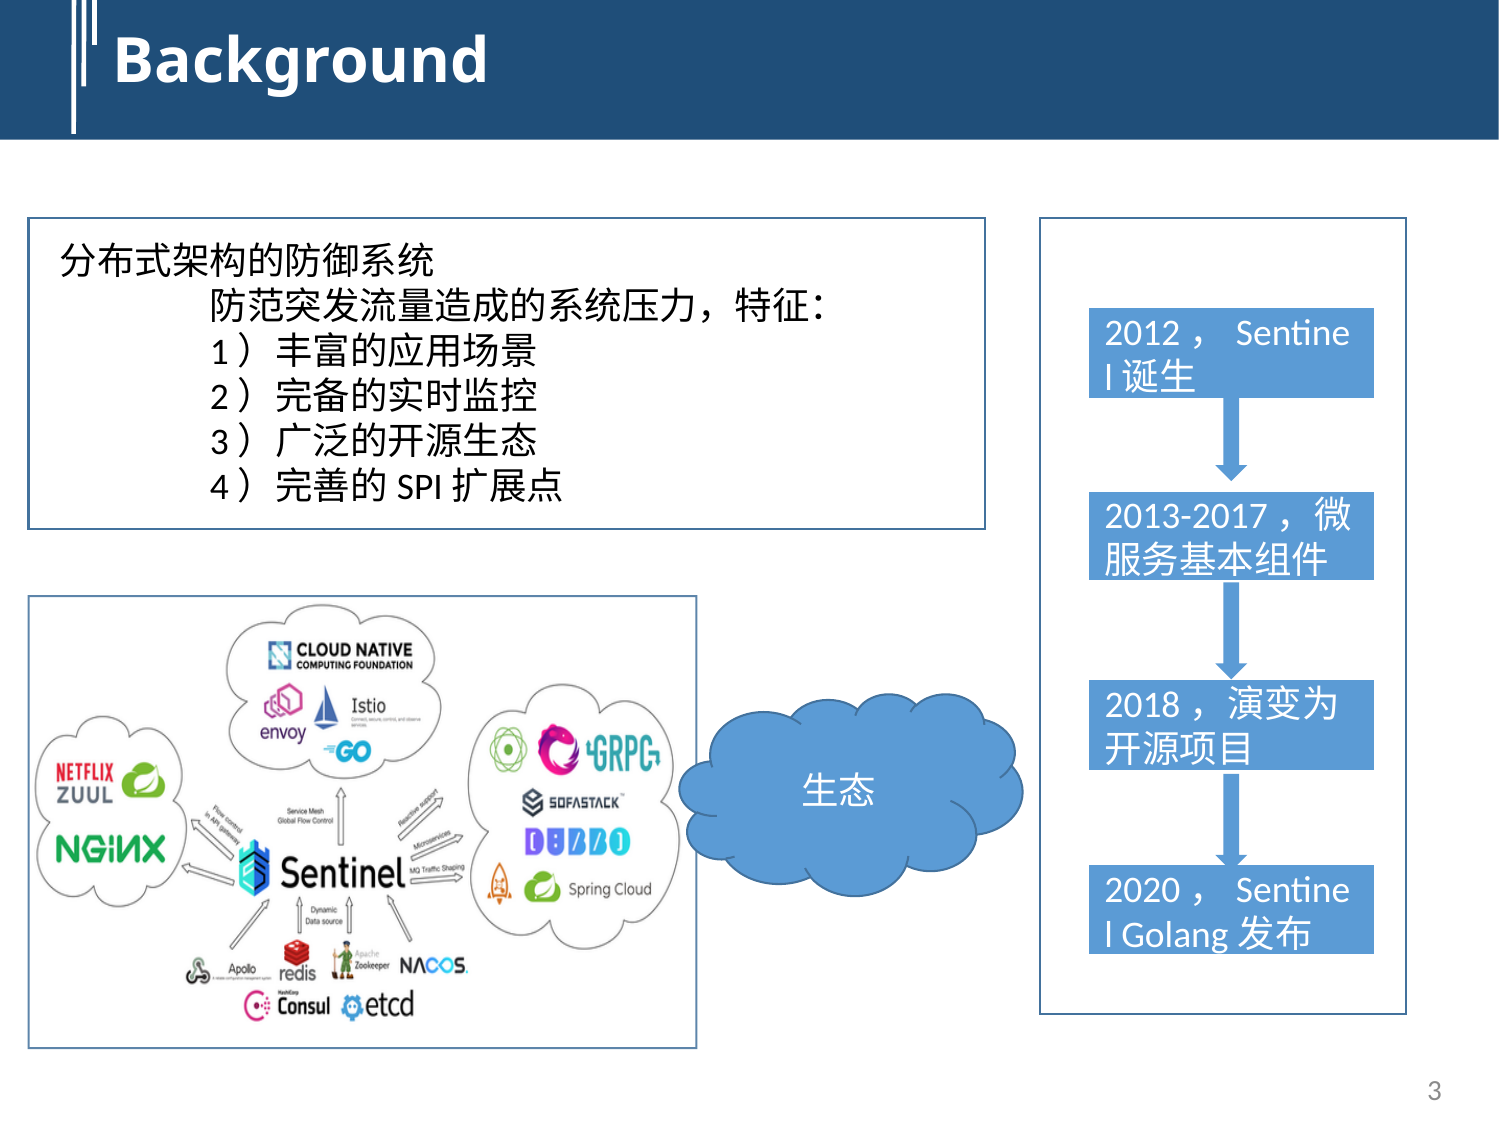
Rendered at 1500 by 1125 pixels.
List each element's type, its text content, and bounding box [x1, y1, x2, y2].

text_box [28, 596, 1023, 1049]
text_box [1040, 217, 1406, 1015]
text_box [28, 217, 985, 529]
text_box Background [97, 12, 1467, 103]
slide_number 3 [1221, 1071, 1457, 1105]
text_box [0, 0, 1499, 140]
